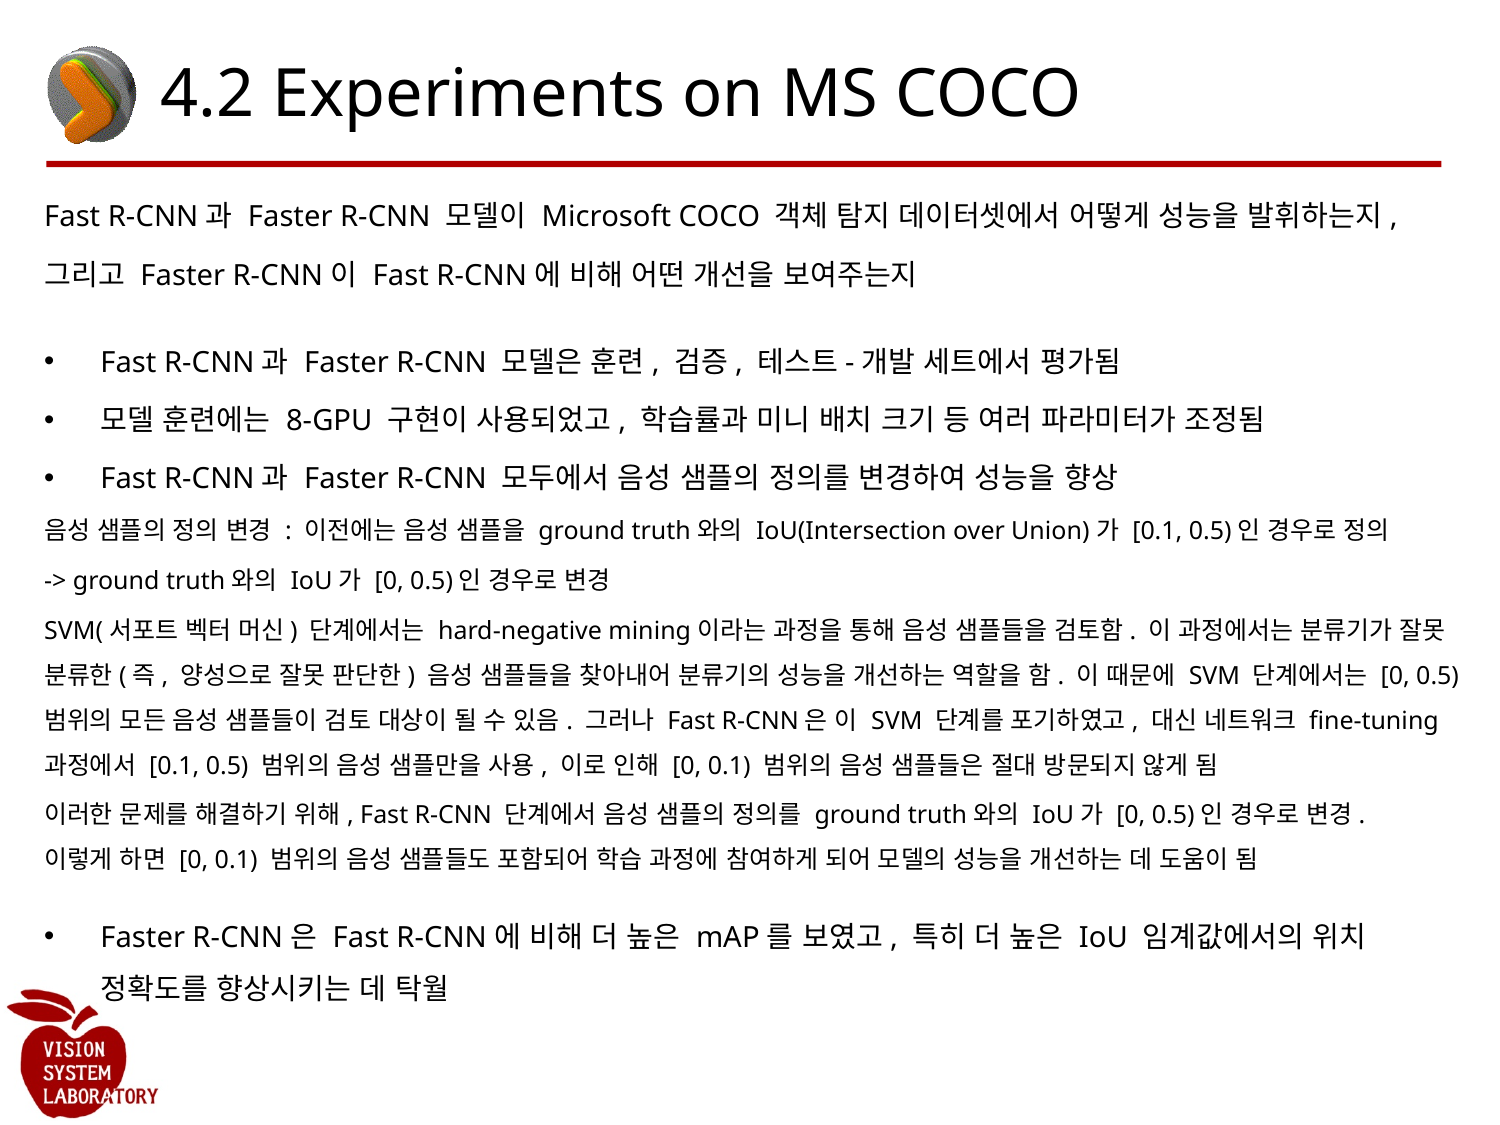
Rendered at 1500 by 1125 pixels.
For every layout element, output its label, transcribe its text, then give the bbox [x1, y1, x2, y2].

picture [0, 10, 195, 188]
picture [3, 980, 173, 1121]
list Fast R-CNN과 Faster R-CNN 모델이 Microsoft COCO 객체 탐지 데이터셋에서 어떻게 성능을 발휘하는지, 그리고 Faster R-CNN이 Fast R-CNN에 비해 어떤 개선을 보여주는지 Fast R-CNN과 Faster R-CNN 모델은 훈련, 검증, 테스트-개발 세트에서 평가됨 모델 훈련에는 8-GPU 구현이 사용되었고, 학습률과 미니 배치 크기 등 여러 파라미터가 조정됨 Fast R-CNN과 Faster R-CNN 모두에서 음성 샘플의 정의를 변경하여 성능을 향상 음성 샘플의 정의 변경 : 이전에는 음성 샘플을 ground truth와의 IoU(Intersection over Union)가 [0.1, 0.5)인 경우로 정의 -> ground truth와의 IoU가 [0, 0.5)인 경우로 변경 SVM(서포트 벡터 머신) 단계에서는 hard-negative mining이라는 과정을 통해 음성 샘플들을 검토함. 이 과정에서는 분류기가 잘못 분류한(즉, 양성으로 잘못 판단한) 음성 샘플들을 찾아내어 분류기의 성능을 개선하는 역할을 함. 이 때문에 SVM 단계에서는 [0, 0.5) 범위의 모든 음성 샘플들이 검토 대상이 될 수 있음. 그러나 Fast R-CNN은 이 SVM 단계를 포기하였고, 대신 네트워크 fine-tuning 과정에서 [0.1, 0.5) 범위의 음성 샘플만을 사용, 이로 인해 [0, 0.1) 범위의 음성 샘플들은 절대 방문되지 않게 됨 이러한 문제를 해결하기 위해, Fast R-CNN 단계에서 음성 샘플의 정의를 ground truth와의 IoU가 [0, 0.5)인 경우로 변경. 이렇게 하면 [0, 0.1) 범위의 음성 샘플들도 포함되어 학습 과정에 참여하게 되어 모델의 성능을 개선하는 데 도움이 됨 Faster R-CNN은 Fast R-CNN에 비해 더 높은 mAP를 보였고, 특히 더 높은 IoU 임계값에서의 위치 정확도를 향상시키는 데 탁월 [29, 172, 1483, 935]
title 4.2 Experiments on MS COCO [145, 42, 1424, 135]
